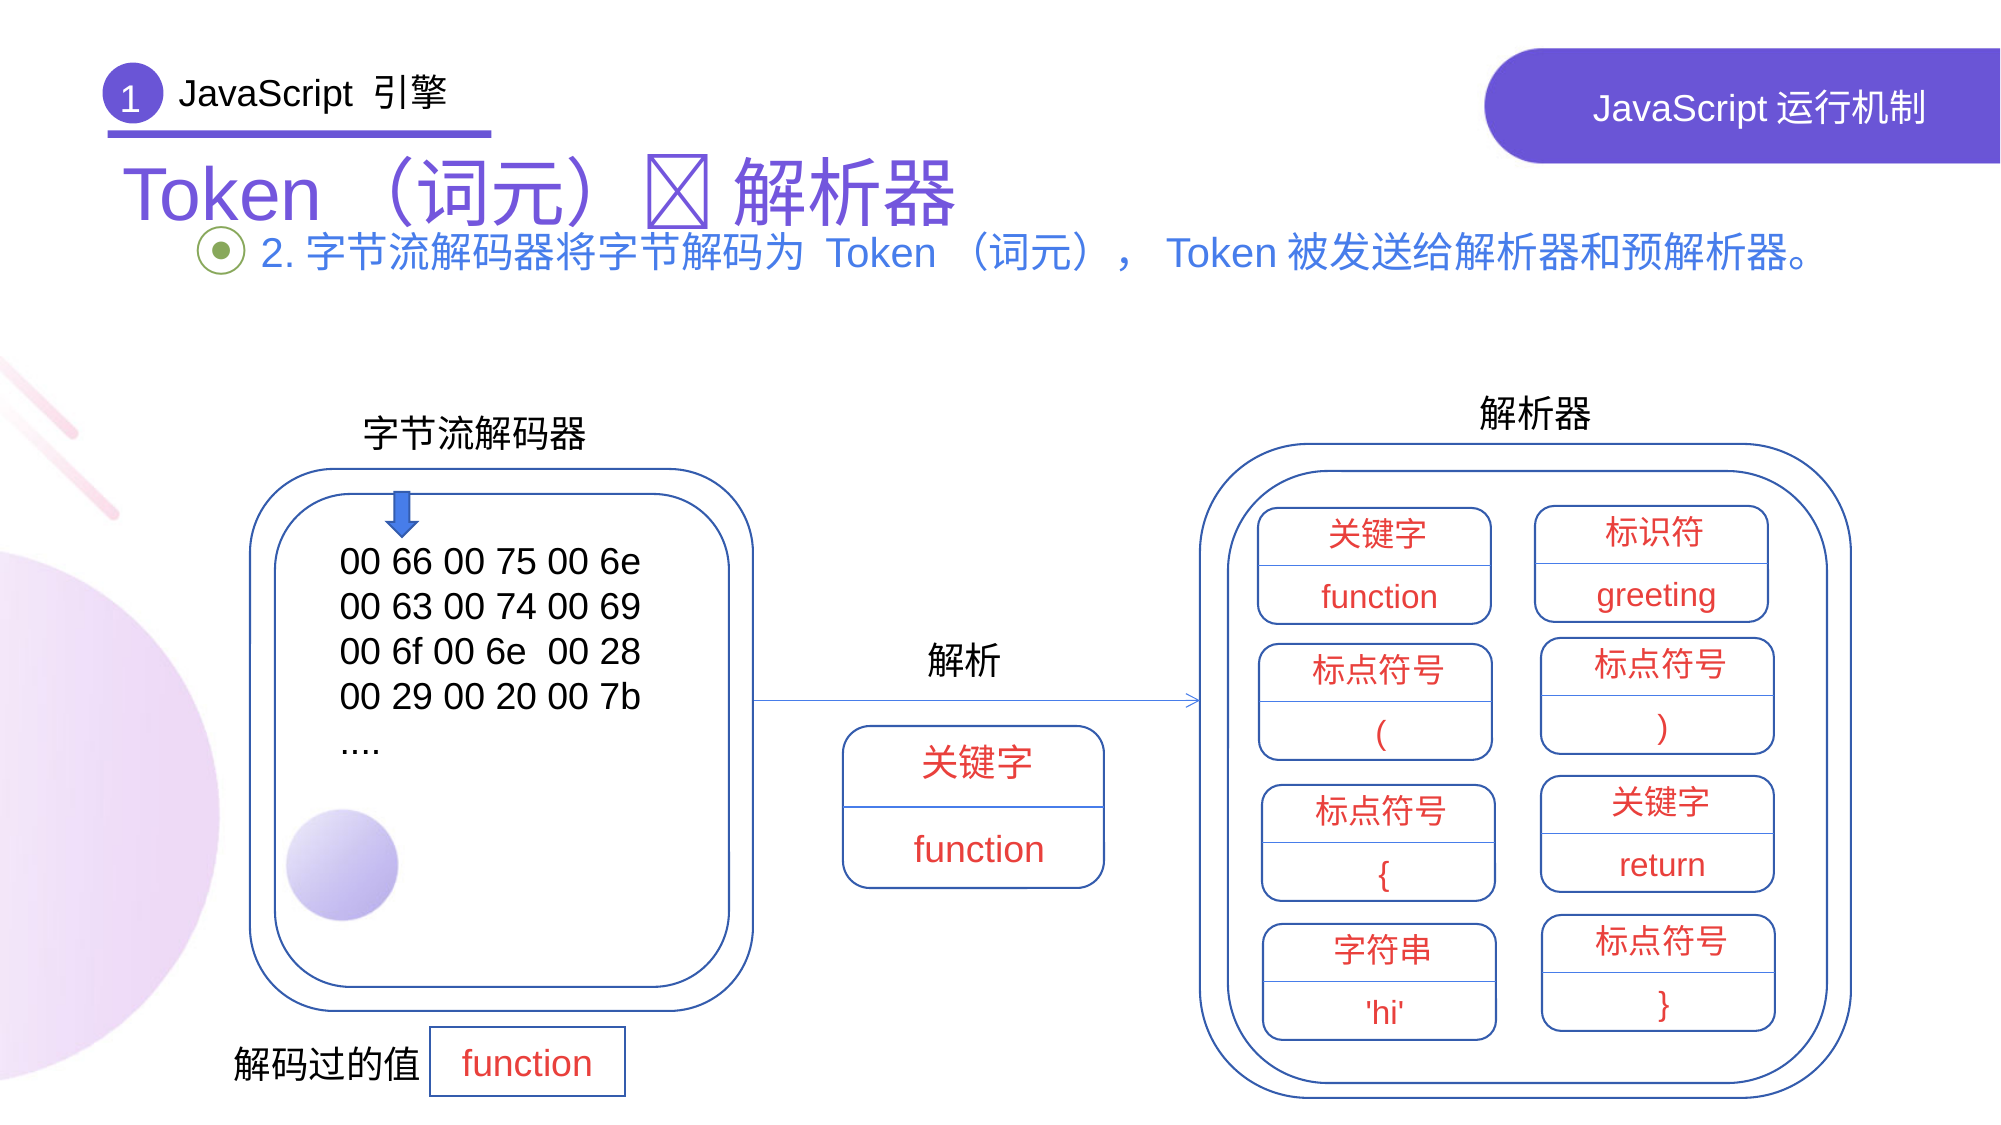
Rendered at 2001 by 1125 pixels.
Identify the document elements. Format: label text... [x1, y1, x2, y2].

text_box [1541, 914, 1775, 1031]
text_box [1261, 784, 1495, 901]
text_box [1198, 442, 1852, 1099]
picture [0, 0, 2001, 1125]
list Token（词元） 解析器 [107, 148, 1164, 237]
title JavaScript运行机制 [1577, 73, 1962, 137]
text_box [1258, 643, 1492, 760]
list 1 [104, 72, 181, 129]
list 2.字节流解码器将字节解码为 Token（词元），Token被发送给解析器和预解析器。 [179, 193, 1903, 995]
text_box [1257, 507, 1491, 624]
text_box 解析器 [1464, 382, 1608, 443]
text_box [842, 725, 1104, 888]
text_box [1540, 775, 1774, 892]
text_box function [429, 1026, 626, 1097]
text_box [1226, 469, 1829, 1085]
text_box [1540, 637, 1774, 754]
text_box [1262, 923, 1496, 1040]
text_box 解码过的值 [219, 1033, 429, 1094]
text_box 字节流解码器 [347, 402, 603, 463]
text_box 00 66 00 75 00 6e 00 63 00 74 00 69 00 6f 00 6e 00 28 00 29 00 20 00 7b .... [324, 529, 667, 770]
text_box [248, 467, 754, 1012]
list JavaScript 引擎 [163, 66, 794, 127]
text_box [384, 490, 420, 539]
text_box 解析 [912, 629, 1018, 690]
text_box [273, 492, 731, 988]
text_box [1534, 505, 1768, 622]
